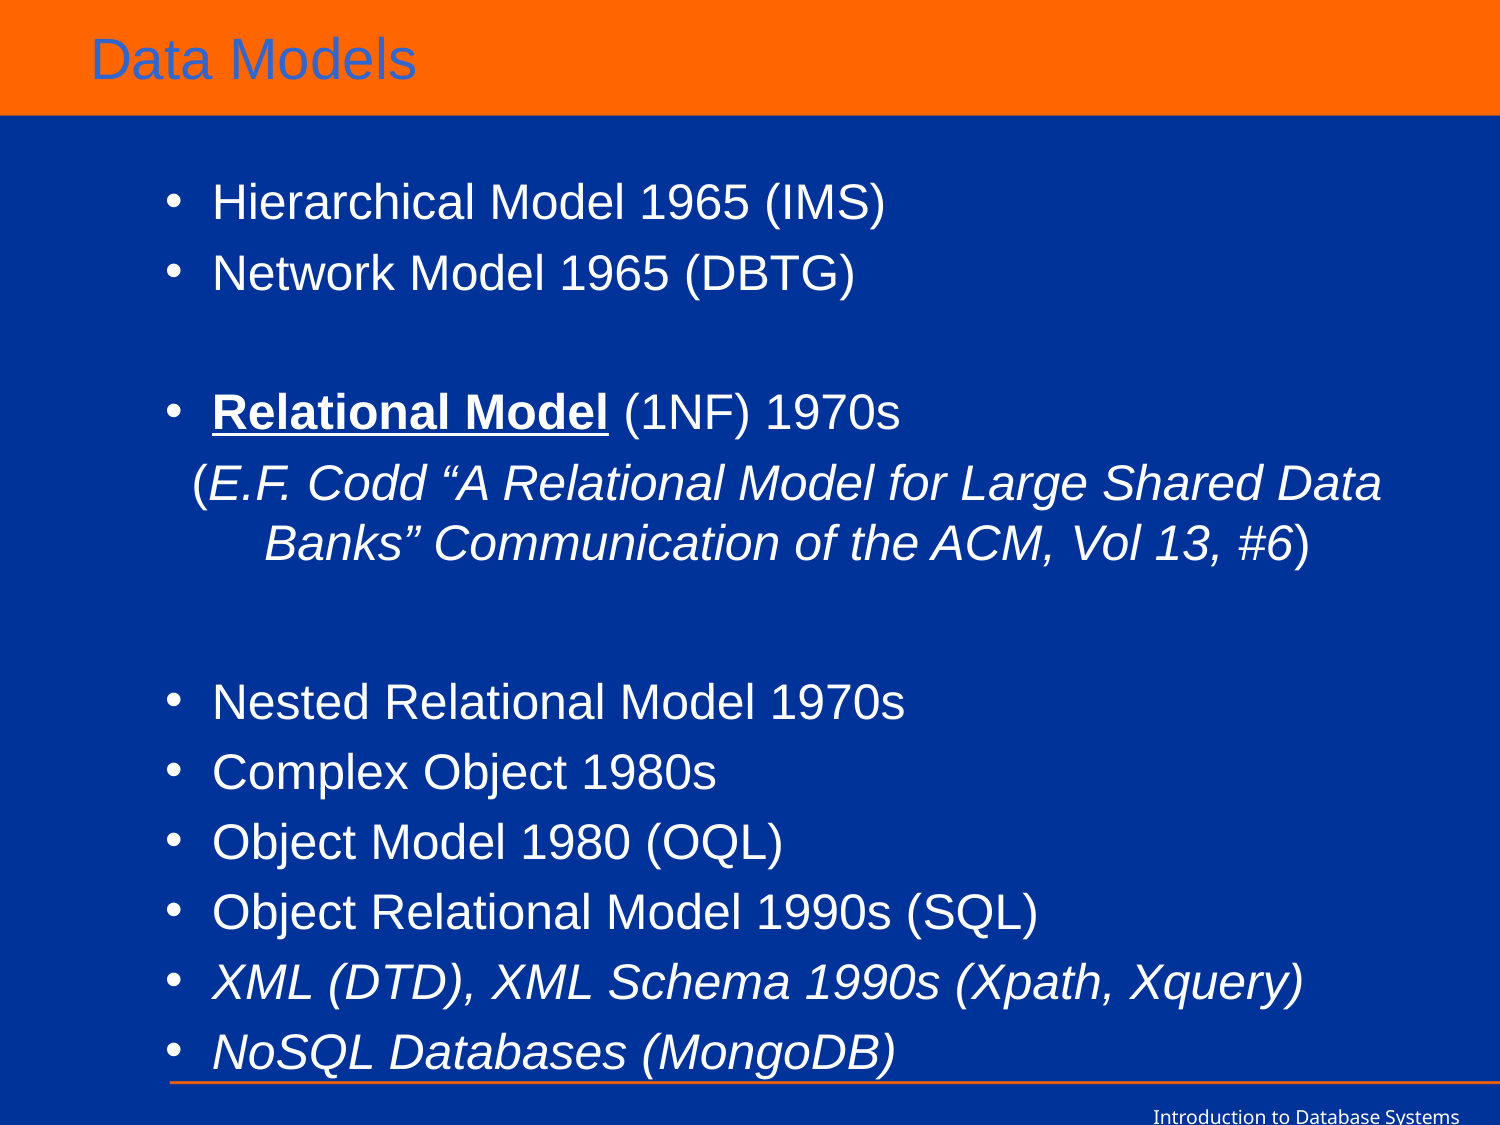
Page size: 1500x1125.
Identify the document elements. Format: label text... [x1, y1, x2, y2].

list Hierarchical Model 1965 (IMS) Network Model 1965 (DBTG) Relational Model (1NF) 1970s (E.F. Codd “A Relational Model for Large Shared Data Banks” Communication of the ACM, Vol 13, #6) Nested Relational Model 1970s Complex Object 1980s Object Model 1980 (OQL) Object Relational Model 1990s (SQL) XML (DTD), XML Schema 1990s (Xpath, Xquery) NoSQL Databases (MongoDB) [74, 162, 1426, 1063]
footer Introduction to Database Systems [799, 1074, 1476, 1125]
picture [0, 0, 1500, 1125]
title Data Models [74, 0, 1426, 151]
